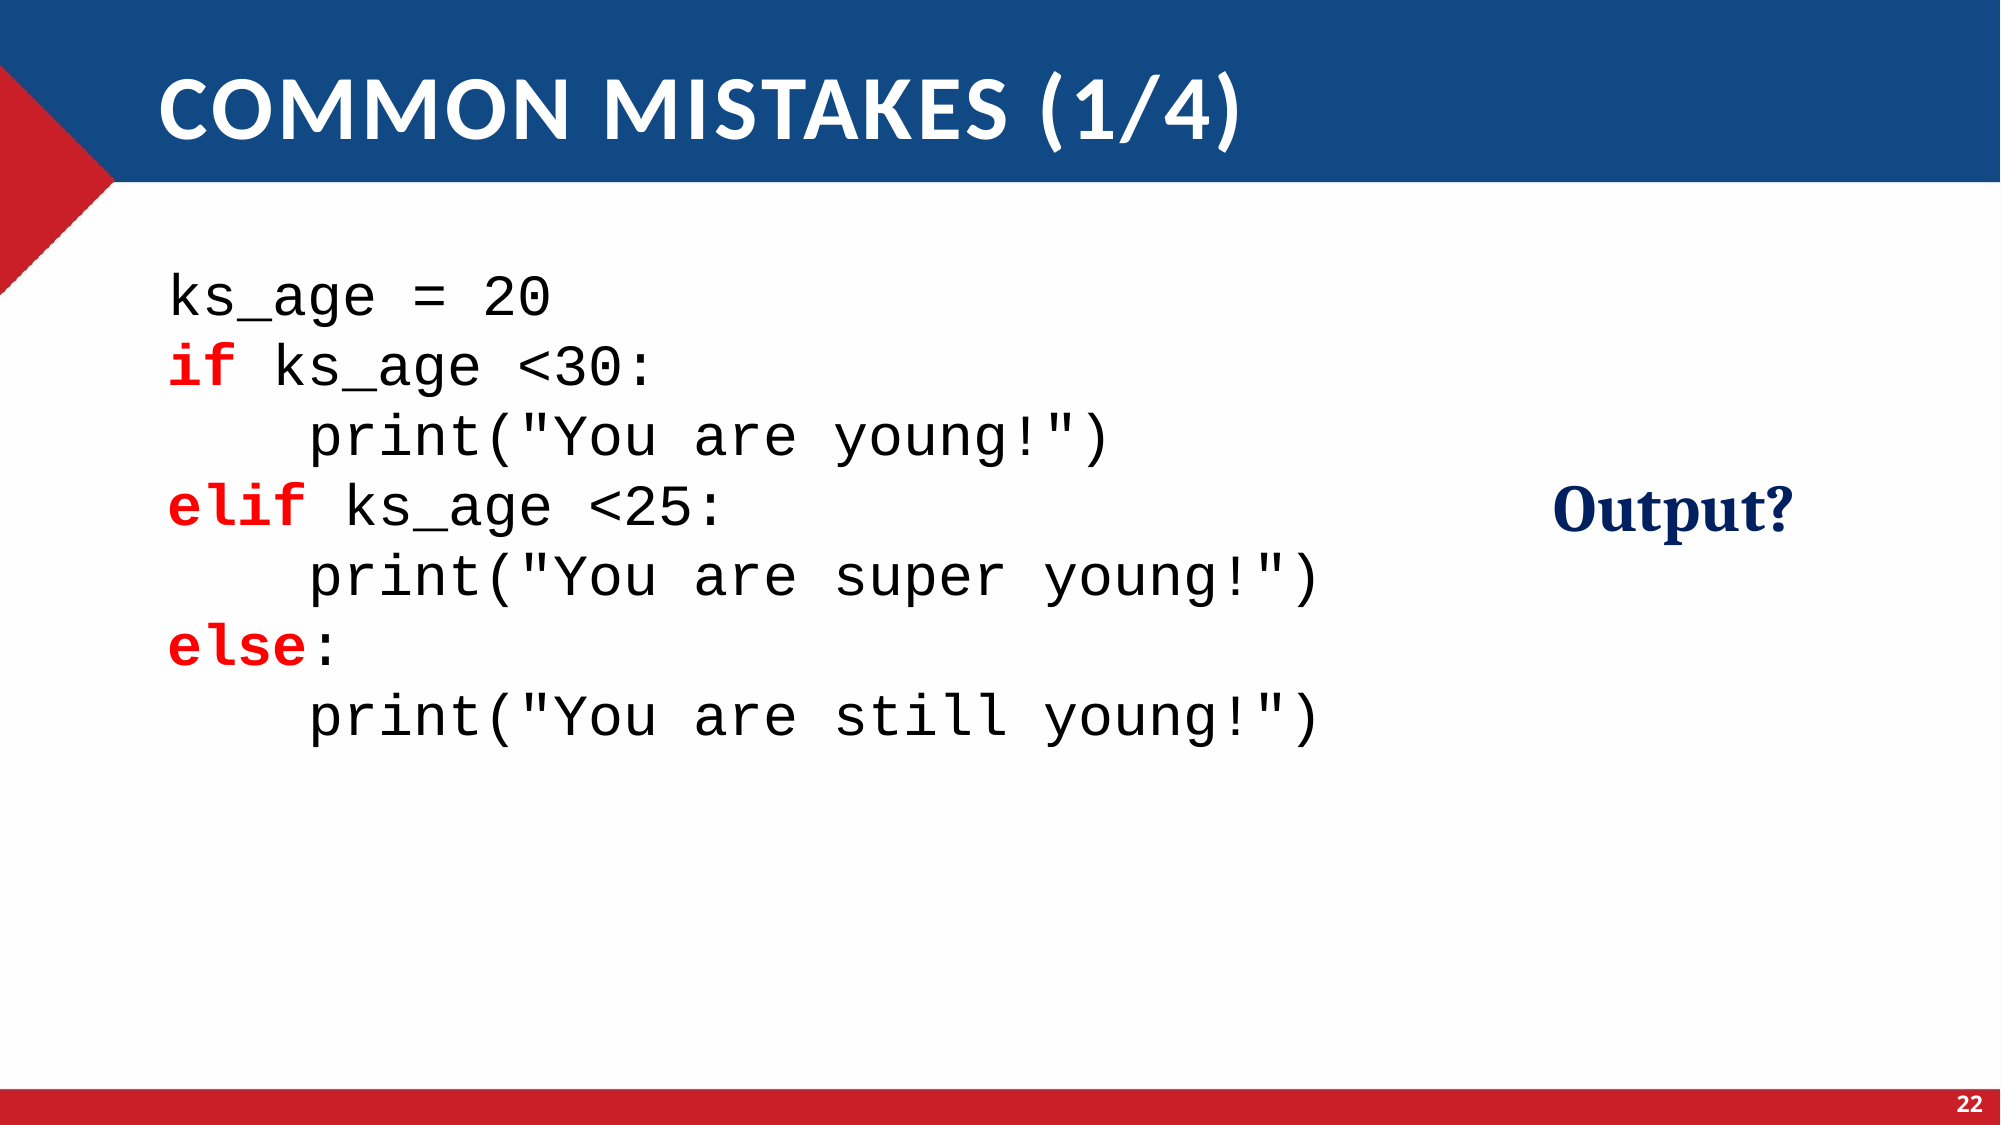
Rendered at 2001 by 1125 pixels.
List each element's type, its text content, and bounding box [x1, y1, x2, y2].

title Common mistakes (1/4) [127, 45, 1890, 176]
text_box Output? [1538, 456, 1848, 553]
slide_number 22 [1939, 1085, 2000, 1125]
text_box ks_age = 20 if ks_age <30: print("You are young!") elif ks_age <25: print("You are super young!") else: print("You are still young!") [153, 249, 1586, 755]
picture [0, 0, 2001, 1125]
